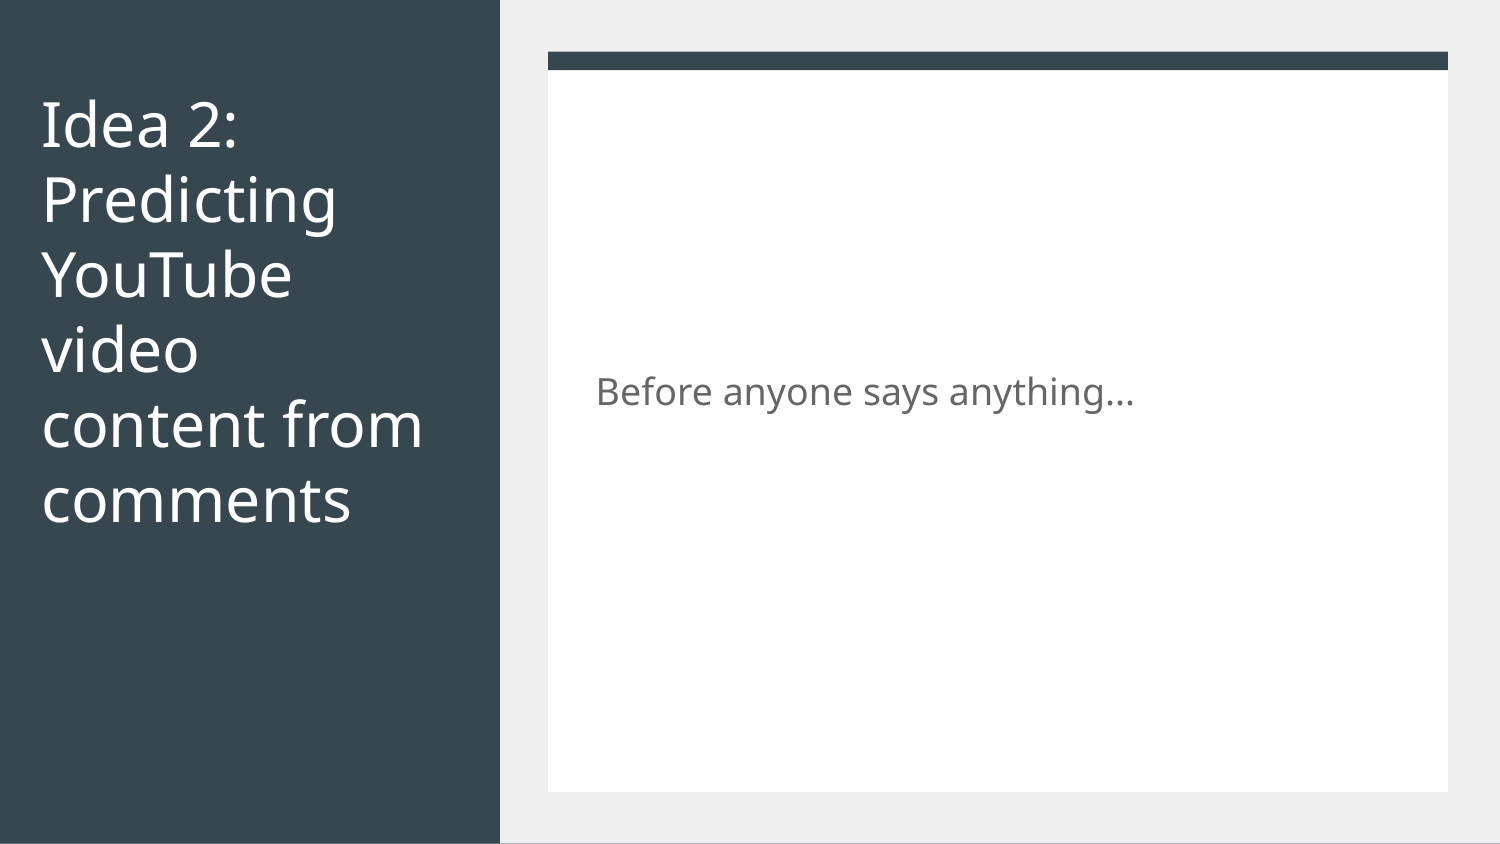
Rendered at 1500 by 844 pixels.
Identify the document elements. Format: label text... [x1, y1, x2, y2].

title Idea 2: Predicting YouTube video content from comments [26, 70, 443, 792]
list Before anyone says anything... [580, 97, 1416, 756]
